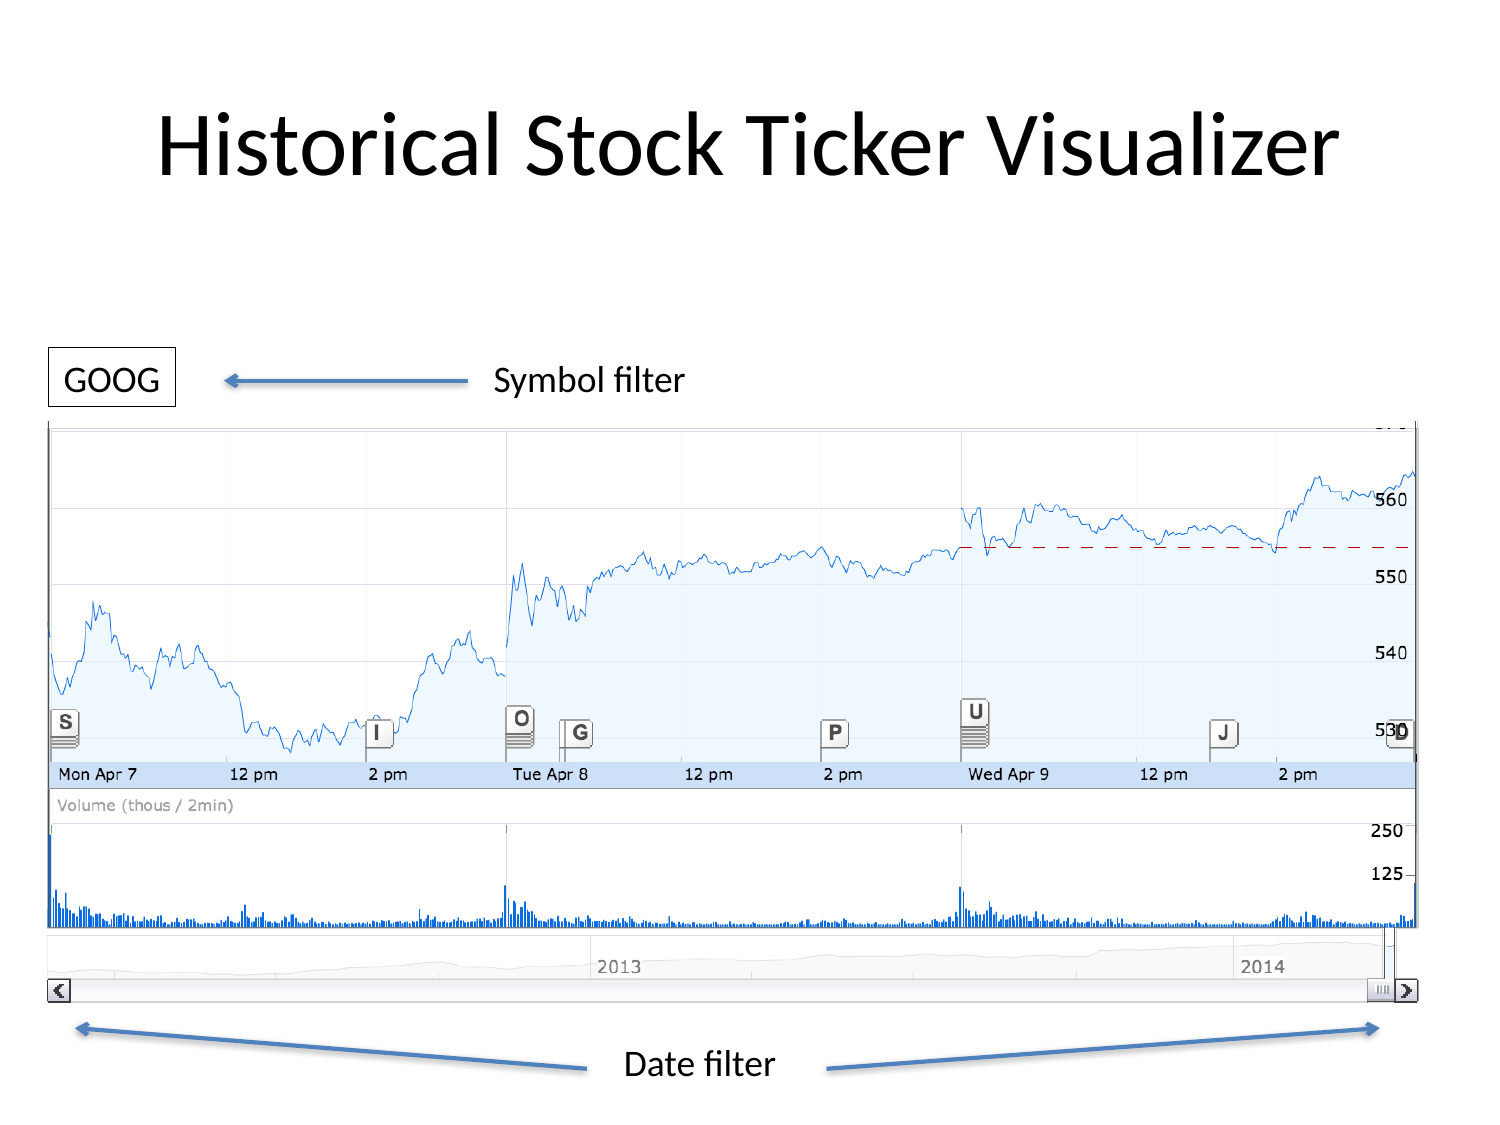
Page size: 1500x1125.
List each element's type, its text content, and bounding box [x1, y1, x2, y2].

text_box GOOG [48, 347, 176, 407]
text_box Symbol filter [478, 347, 702, 407]
title Historical Stock Ticker Visualizer [75, 45, 1425, 233]
text_box Date filter [609, 1031, 792, 1092]
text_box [74, 1027, 588, 1070]
picture [41, 420, 1426, 1012]
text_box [826, 1027, 1381, 1070]
